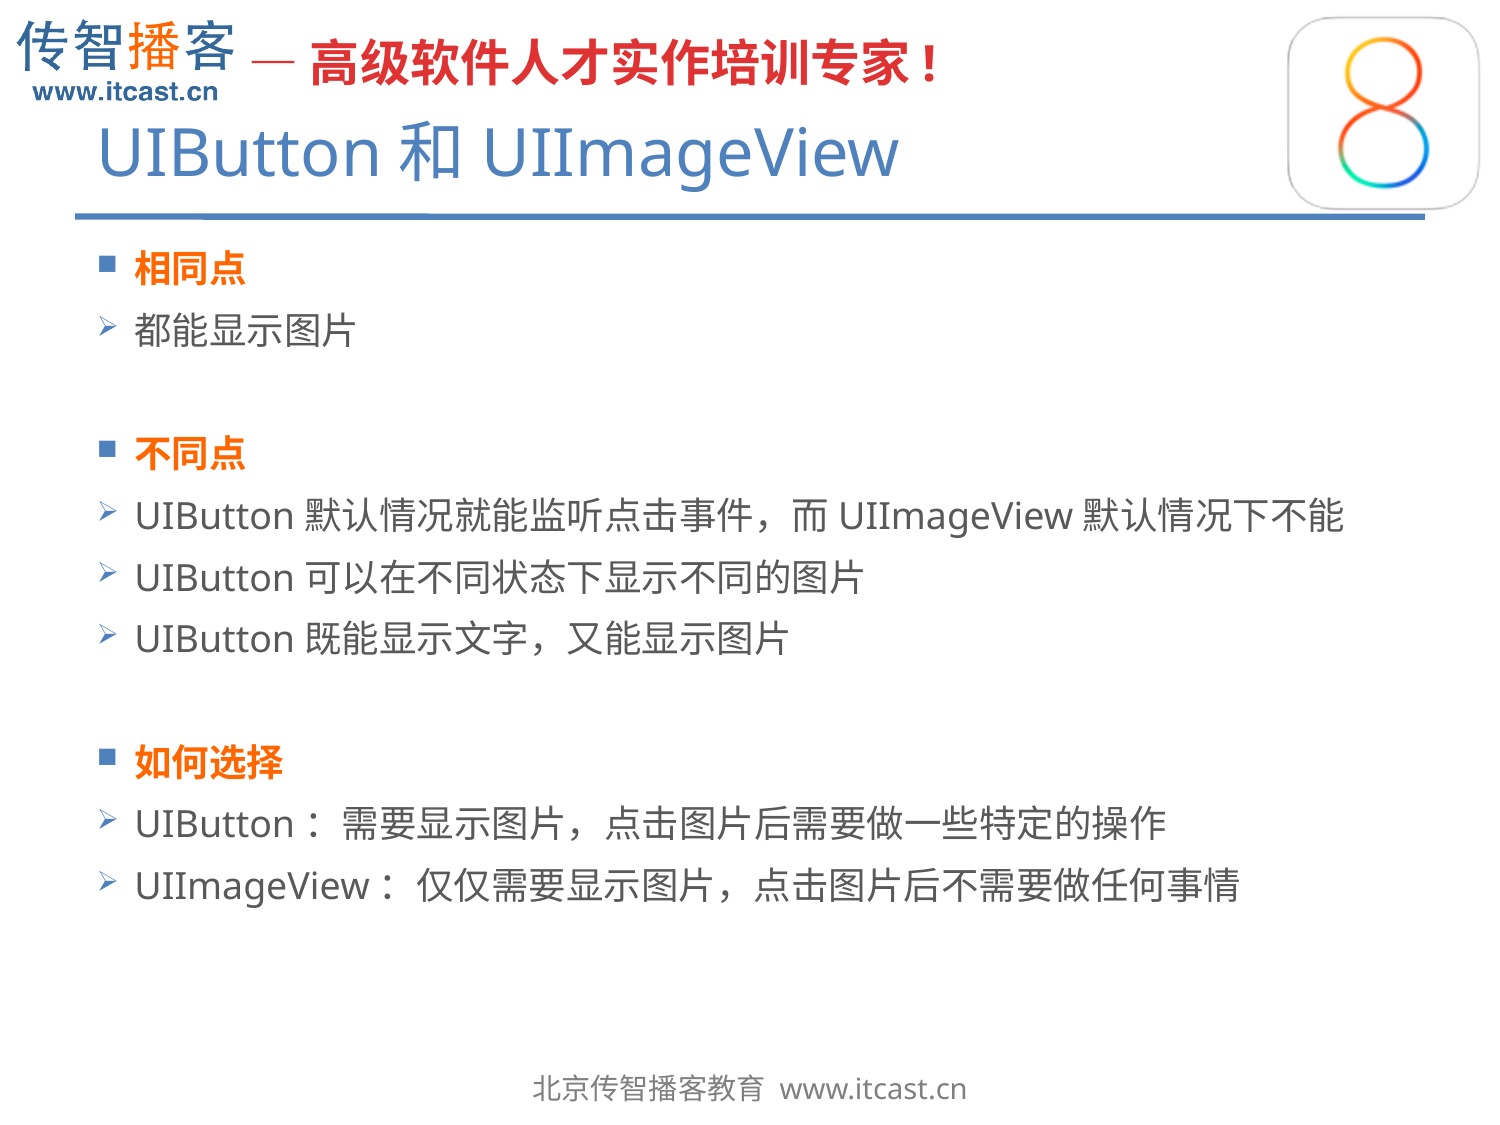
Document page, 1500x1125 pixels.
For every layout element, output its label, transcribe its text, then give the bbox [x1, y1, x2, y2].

list 相同点 都能显示图片 不同点 UIButton默认情况就能监听点击事件，而UIImageView默认情况下不能 UIButton可以在不同状态下显示不同的图片 UIButton既能显示文字，又能显示图片 如何选择 UIButton：需要显示图片，点击图片后需要做一些特定的操作 UIImageView：仅仅需要显示图片，点击图片后不需要做任何事情 [81, 237, 1416, 1005]
picture [16, 19, 234, 101]
picture [1270, 0, 1497, 227]
title UIButton和UIImageView [81, 102, 1416, 237]
